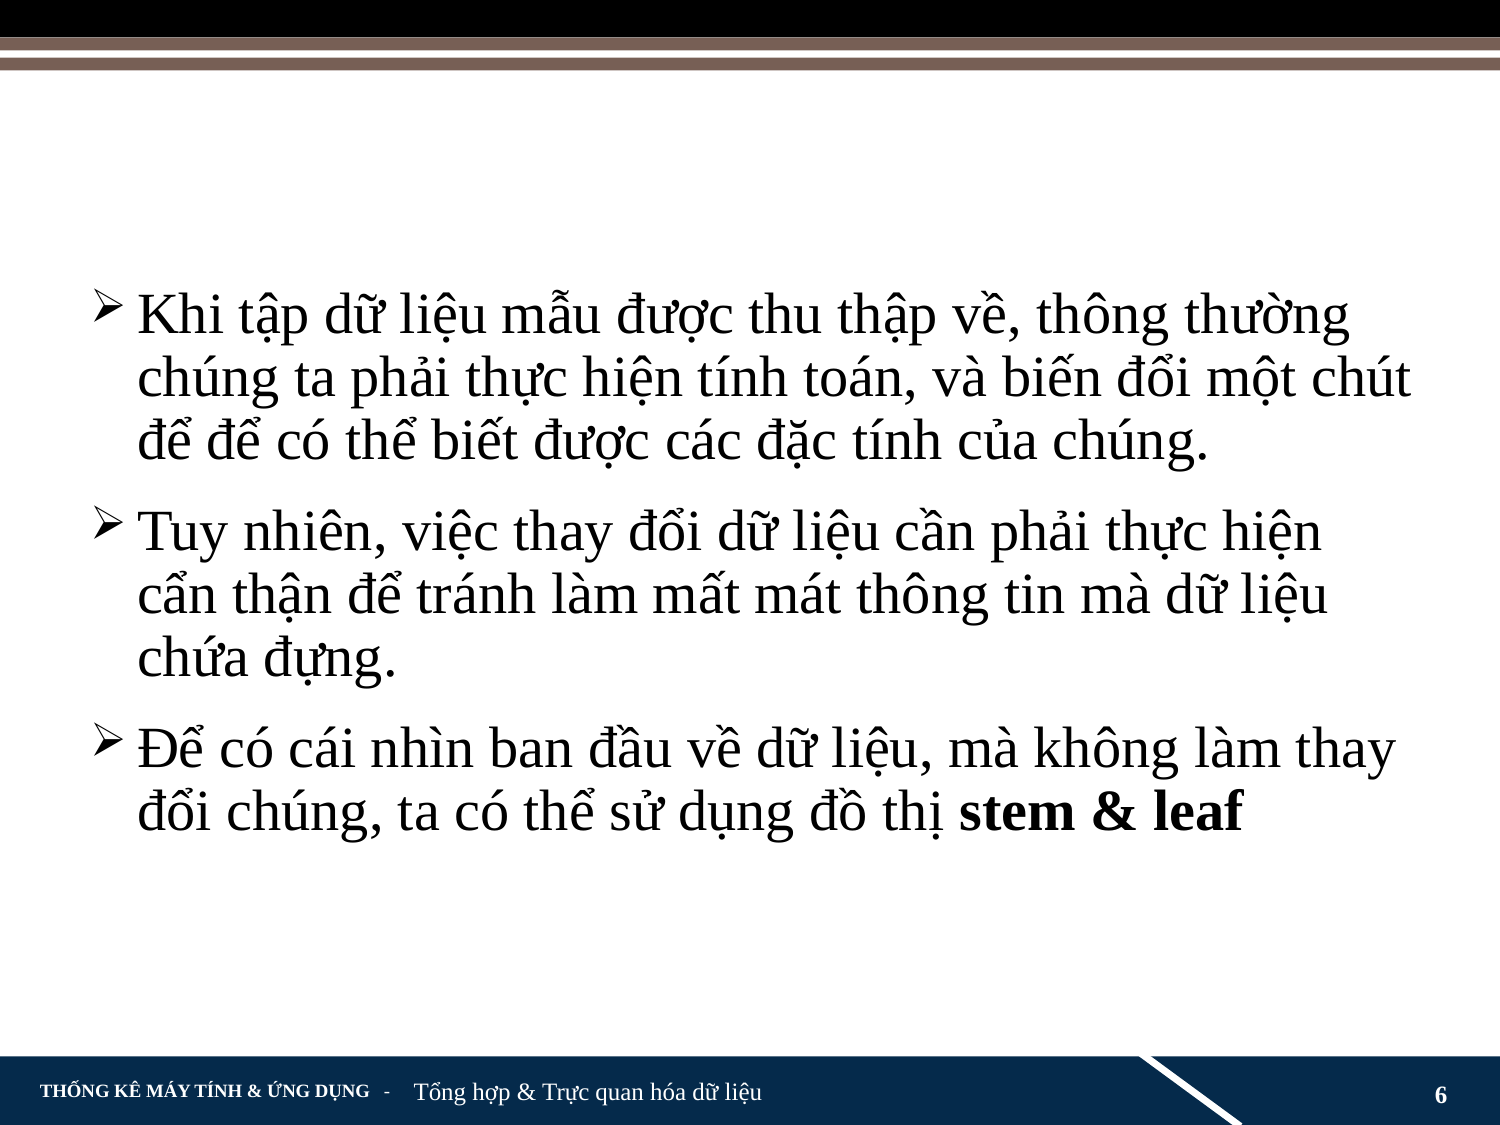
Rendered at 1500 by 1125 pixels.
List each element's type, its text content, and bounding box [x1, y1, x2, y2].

footer Tổng hợp & Trực quan hóa dữ liệu [398, 1067, 1087, 1106]
slide_number 6 [1347, 1074, 1463, 1113]
list Khi tập dữ liệu mẫu được thu thập về, thông thường chúng ta phải thực hiện tính toán, và biến đổi một chút để để có thể biết được các đặc tính của chúng. Tuy nhiên, việc thay đổi dữ liệu cần phải thực hiện cẩn thận để tránh làm mất mát thông tin mà dữ liệu chứa đựng. Để có cái nhìn ban đầu về dữ liệu, mà không làm thay đổi chúng, ta có thể sử dụng đồ thị stem & leaf [75, 276, 1433, 1041]
